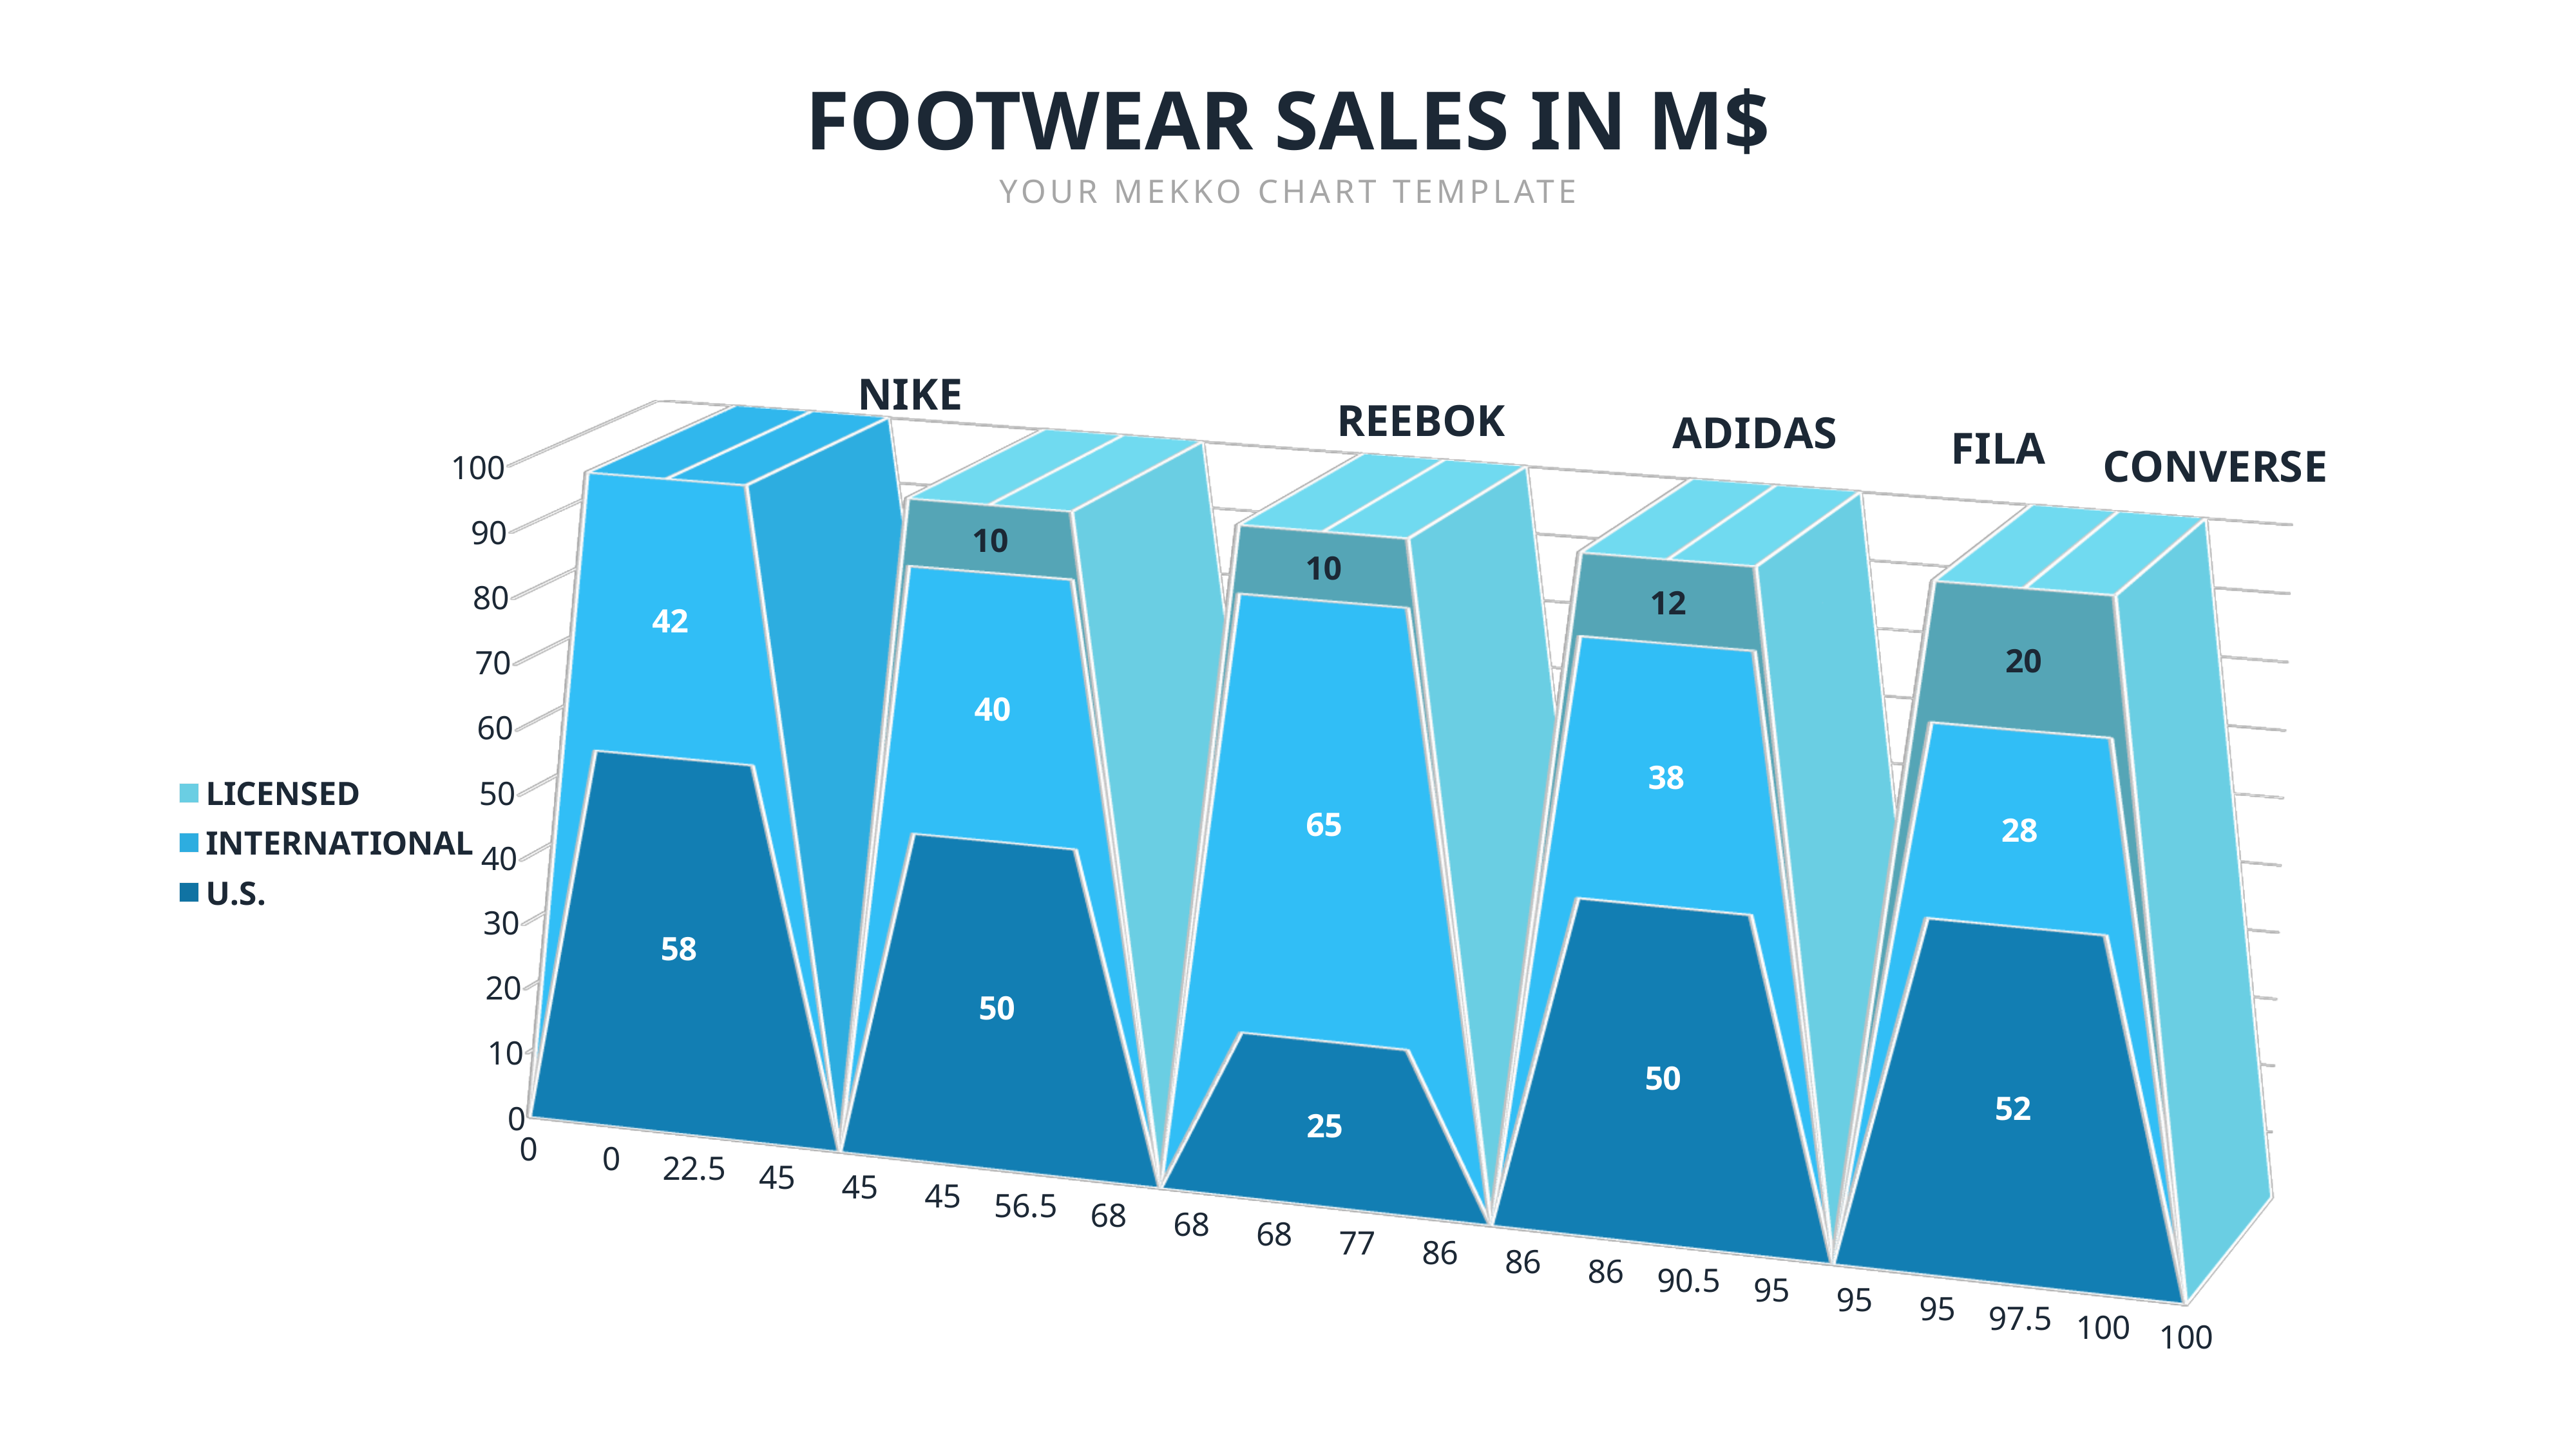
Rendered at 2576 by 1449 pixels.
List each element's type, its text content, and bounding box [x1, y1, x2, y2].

chart [160, 317, 2416, 1368]
text_box FOOTWEAR SALES IN M$ [796, 64, 1780, 171]
text_box YOUR MEKKO CHART TEMPLATE [989, 166, 1587, 215]
